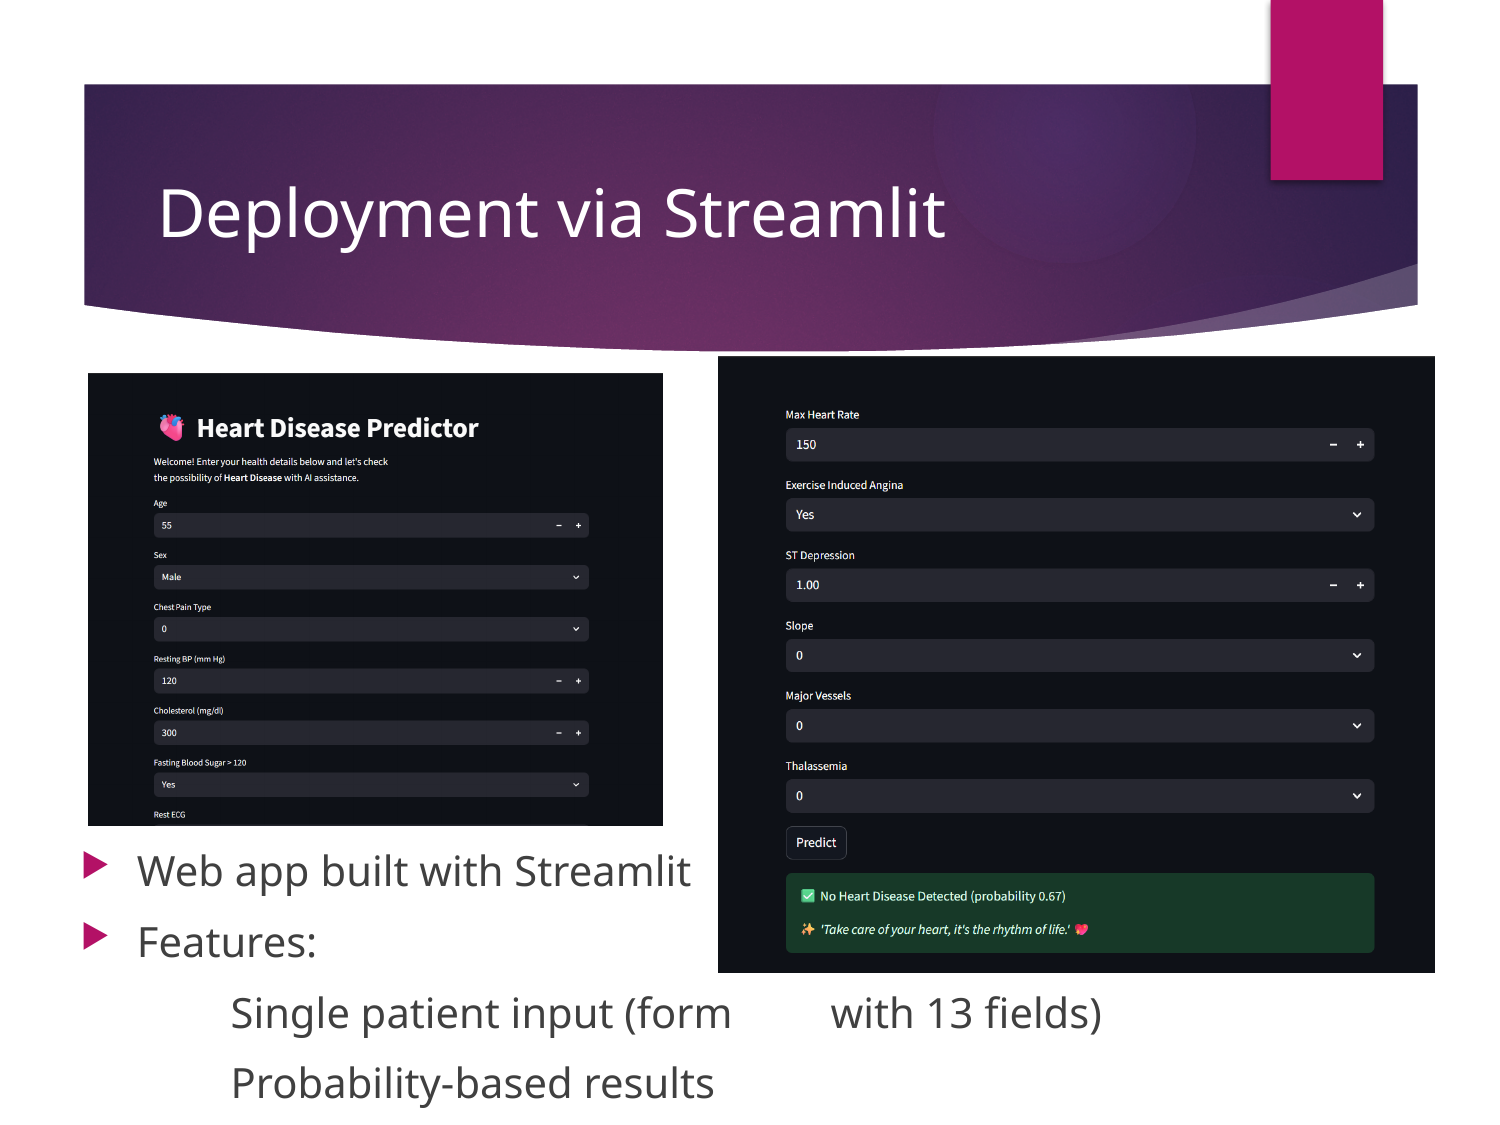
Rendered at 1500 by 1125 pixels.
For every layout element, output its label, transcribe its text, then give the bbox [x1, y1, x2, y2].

picture [717, 356, 1435, 974]
list Web app built with Streamlit Features: Single patient input (form with 13 fields) Probability-based results [65, 836, 1412, 1125]
title Deployment via Streamlit [142, 152, 1183, 269]
picture [88, 373, 663, 827]
